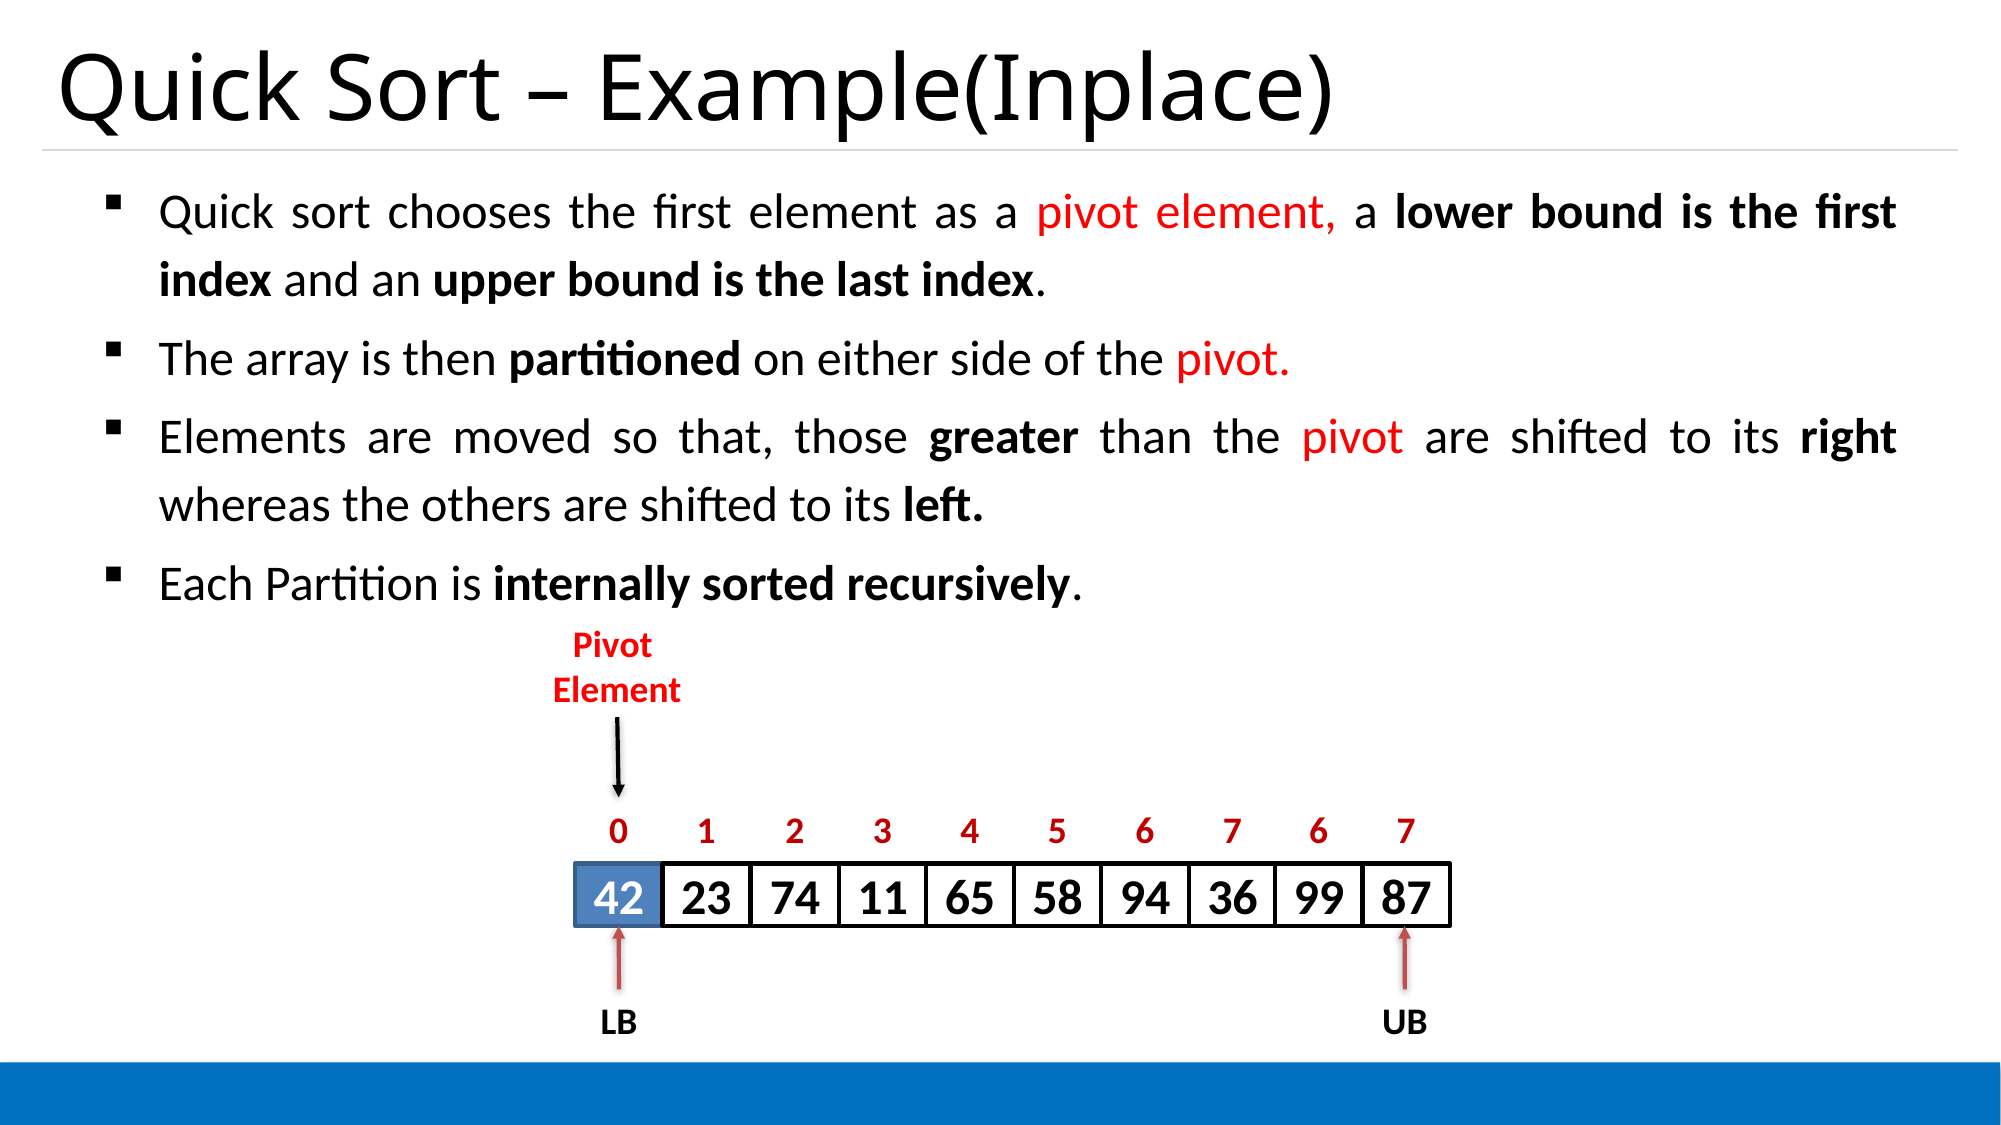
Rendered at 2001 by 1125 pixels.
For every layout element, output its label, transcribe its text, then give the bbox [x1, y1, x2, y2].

text_box 94 [1099, 862, 1187, 928]
text_box 0 [573, 795, 660, 862]
text_box 2 [749, 795, 837, 862]
text_box 1 [660, 795, 749, 862]
text_box 6 [1099, 795, 1187, 862]
text_box 74 [749, 862, 837, 928]
text_box 36 [1187, 862, 1273, 928]
text_box Pivot Element [537, 612, 697, 718]
text_box 6 [1273, 795, 1360, 862]
title Quick Sort – Example(Inplace) [41, 17, 1959, 150]
text_box 99 [1273, 862, 1360, 928]
text_box 5 [1012, 795, 1099, 862]
text_box 7 [1187, 795, 1273, 862]
text_box 4 [924, 795, 1012, 862]
text_box 87 [1360, 862, 1452, 928]
text_box UB [1367, 989, 1443, 1050]
text_box 3 [837, 795, 924, 862]
text_box 42 [573, 862, 660, 928]
text_box LB [585, 989, 653, 1049]
list Quick sort chooses the first element as a pivot element, a lower bound is the first index and an upper bound is the last index. The array is then partitioned on either side of the pivot. Elements are moved so that, those greater than the pivot are shifted to its right whereas the others are shifted to its left. Each Partition is internally sorted recursively. [87, 162, 1913, 638]
text_box 65 [924, 862, 1012, 928]
text_box 7 [1360, 795, 1452, 862]
text_box 23 [660, 862, 750, 928]
text_box 11 [837, 862, 925, 928]
text_box 58 [1012, 862, 1100, 928]
